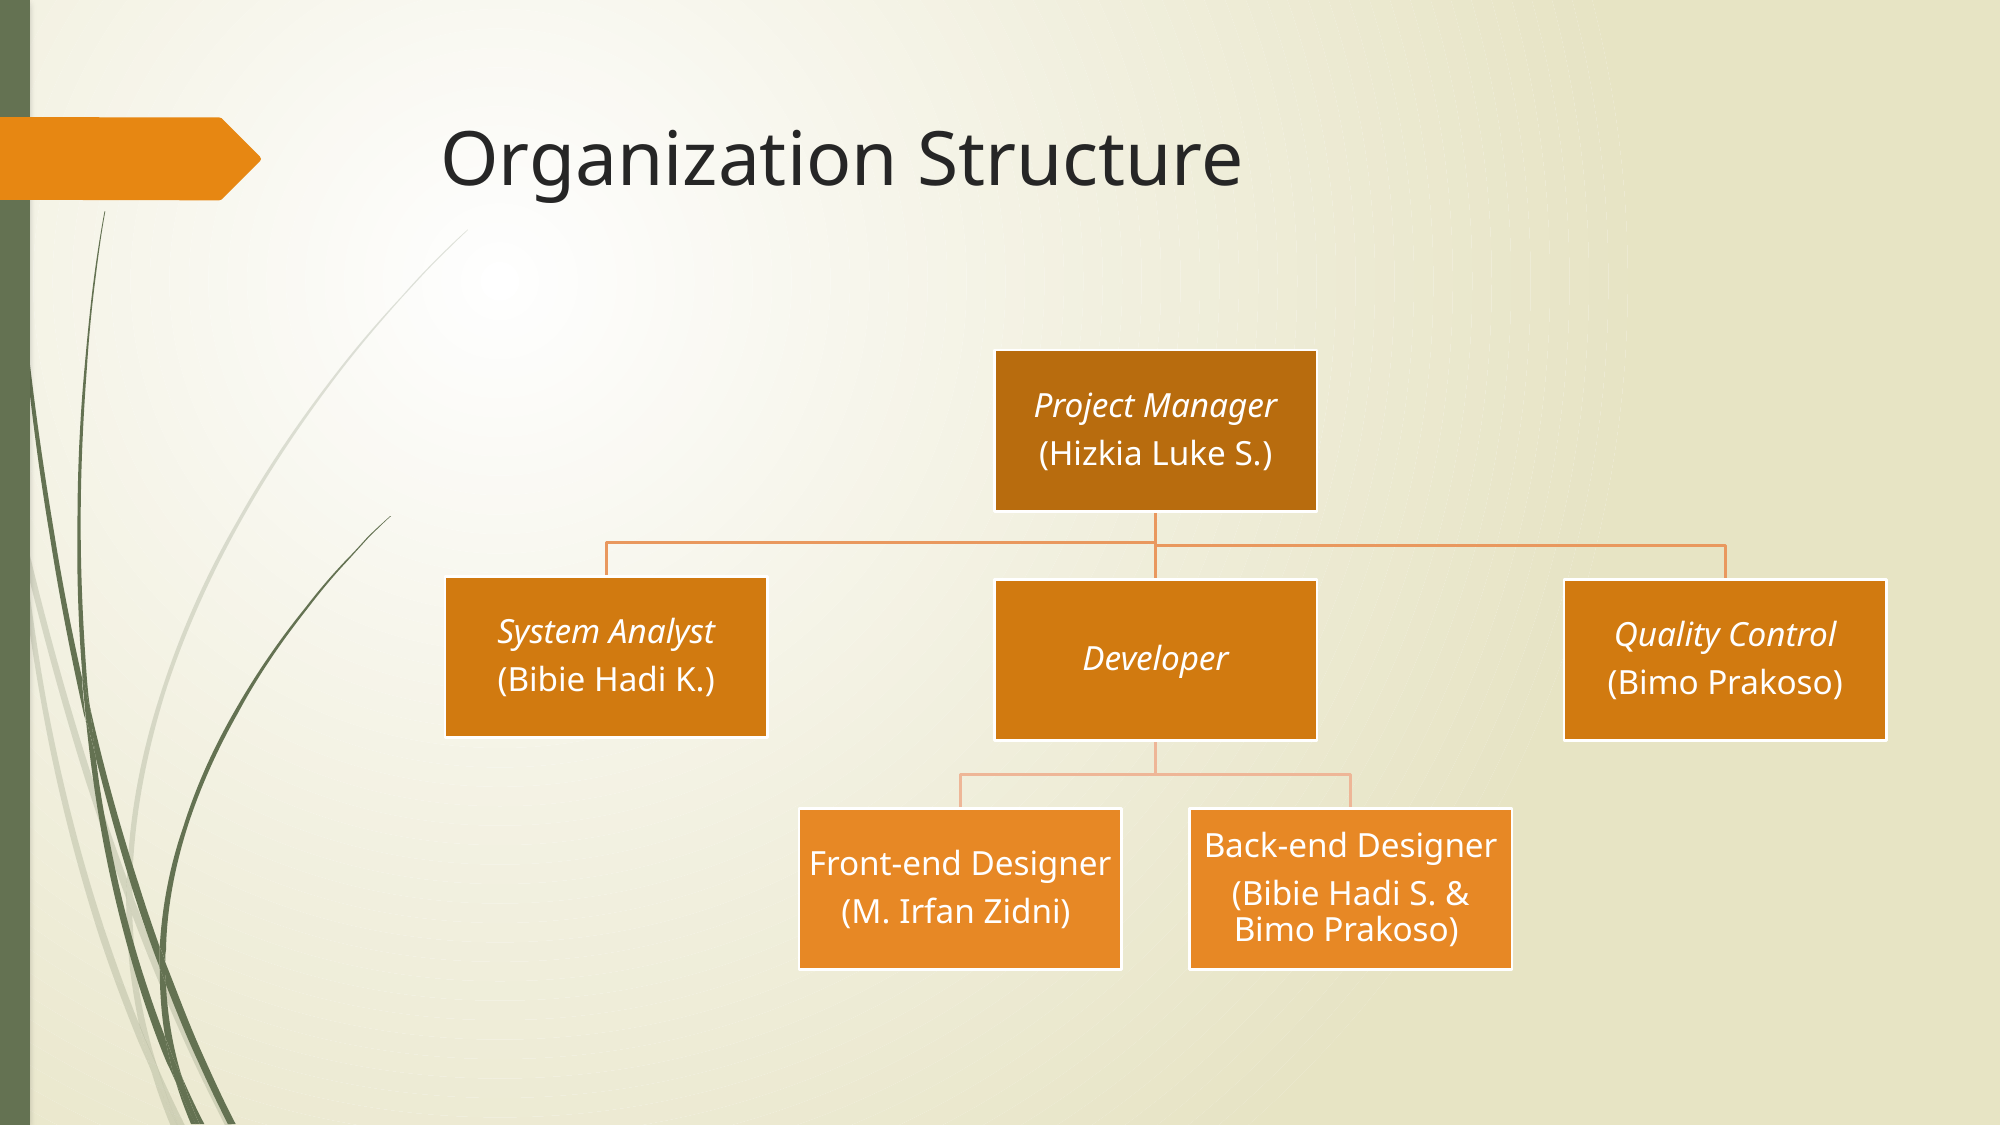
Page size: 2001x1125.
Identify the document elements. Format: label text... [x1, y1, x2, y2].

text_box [424, 349, 1887, 970]
title Organization Structure [425, 102, 1888, 313]
